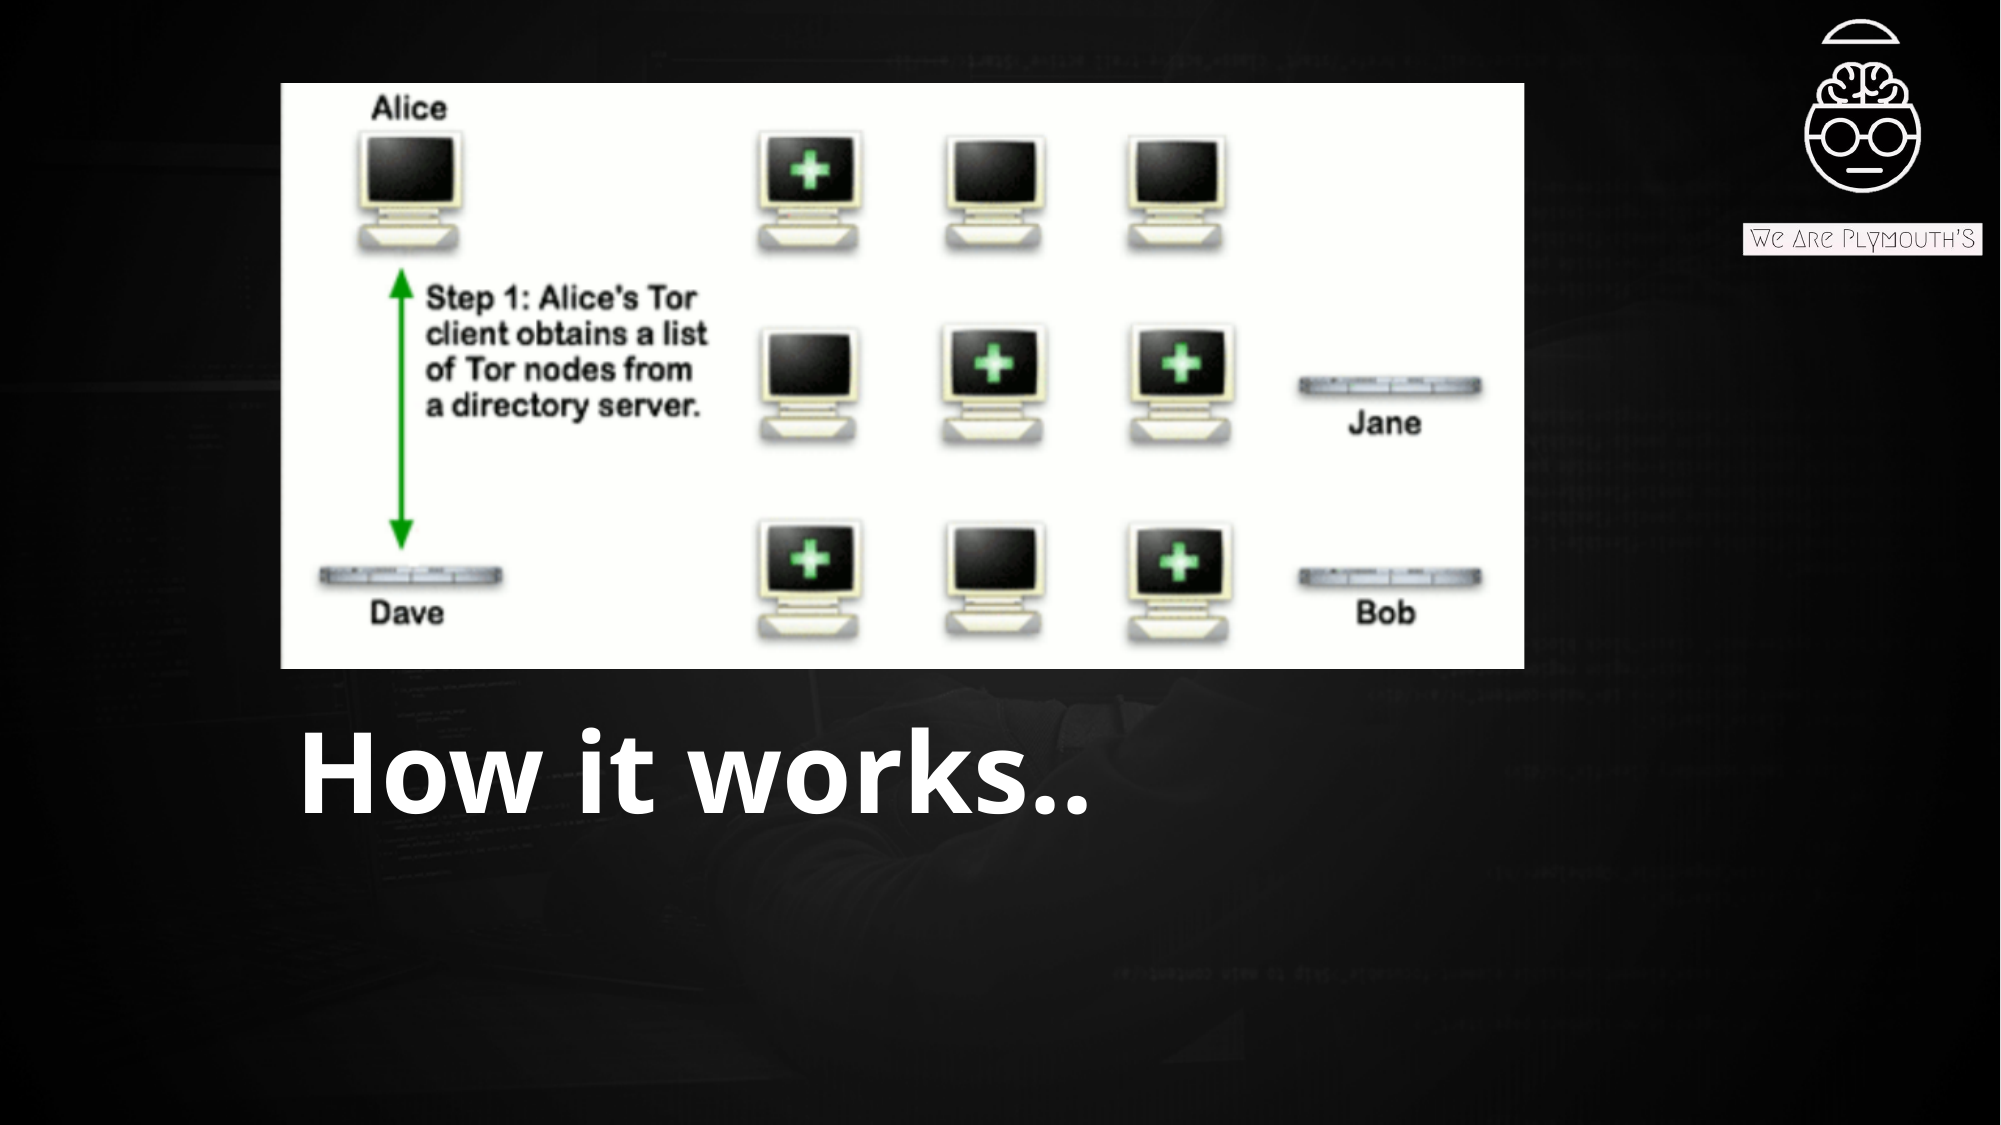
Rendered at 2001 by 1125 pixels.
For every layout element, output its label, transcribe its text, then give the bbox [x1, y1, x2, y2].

title How it works.. [280, 668, 2000, 886]
picture [0, 0, 2001, 1125]
